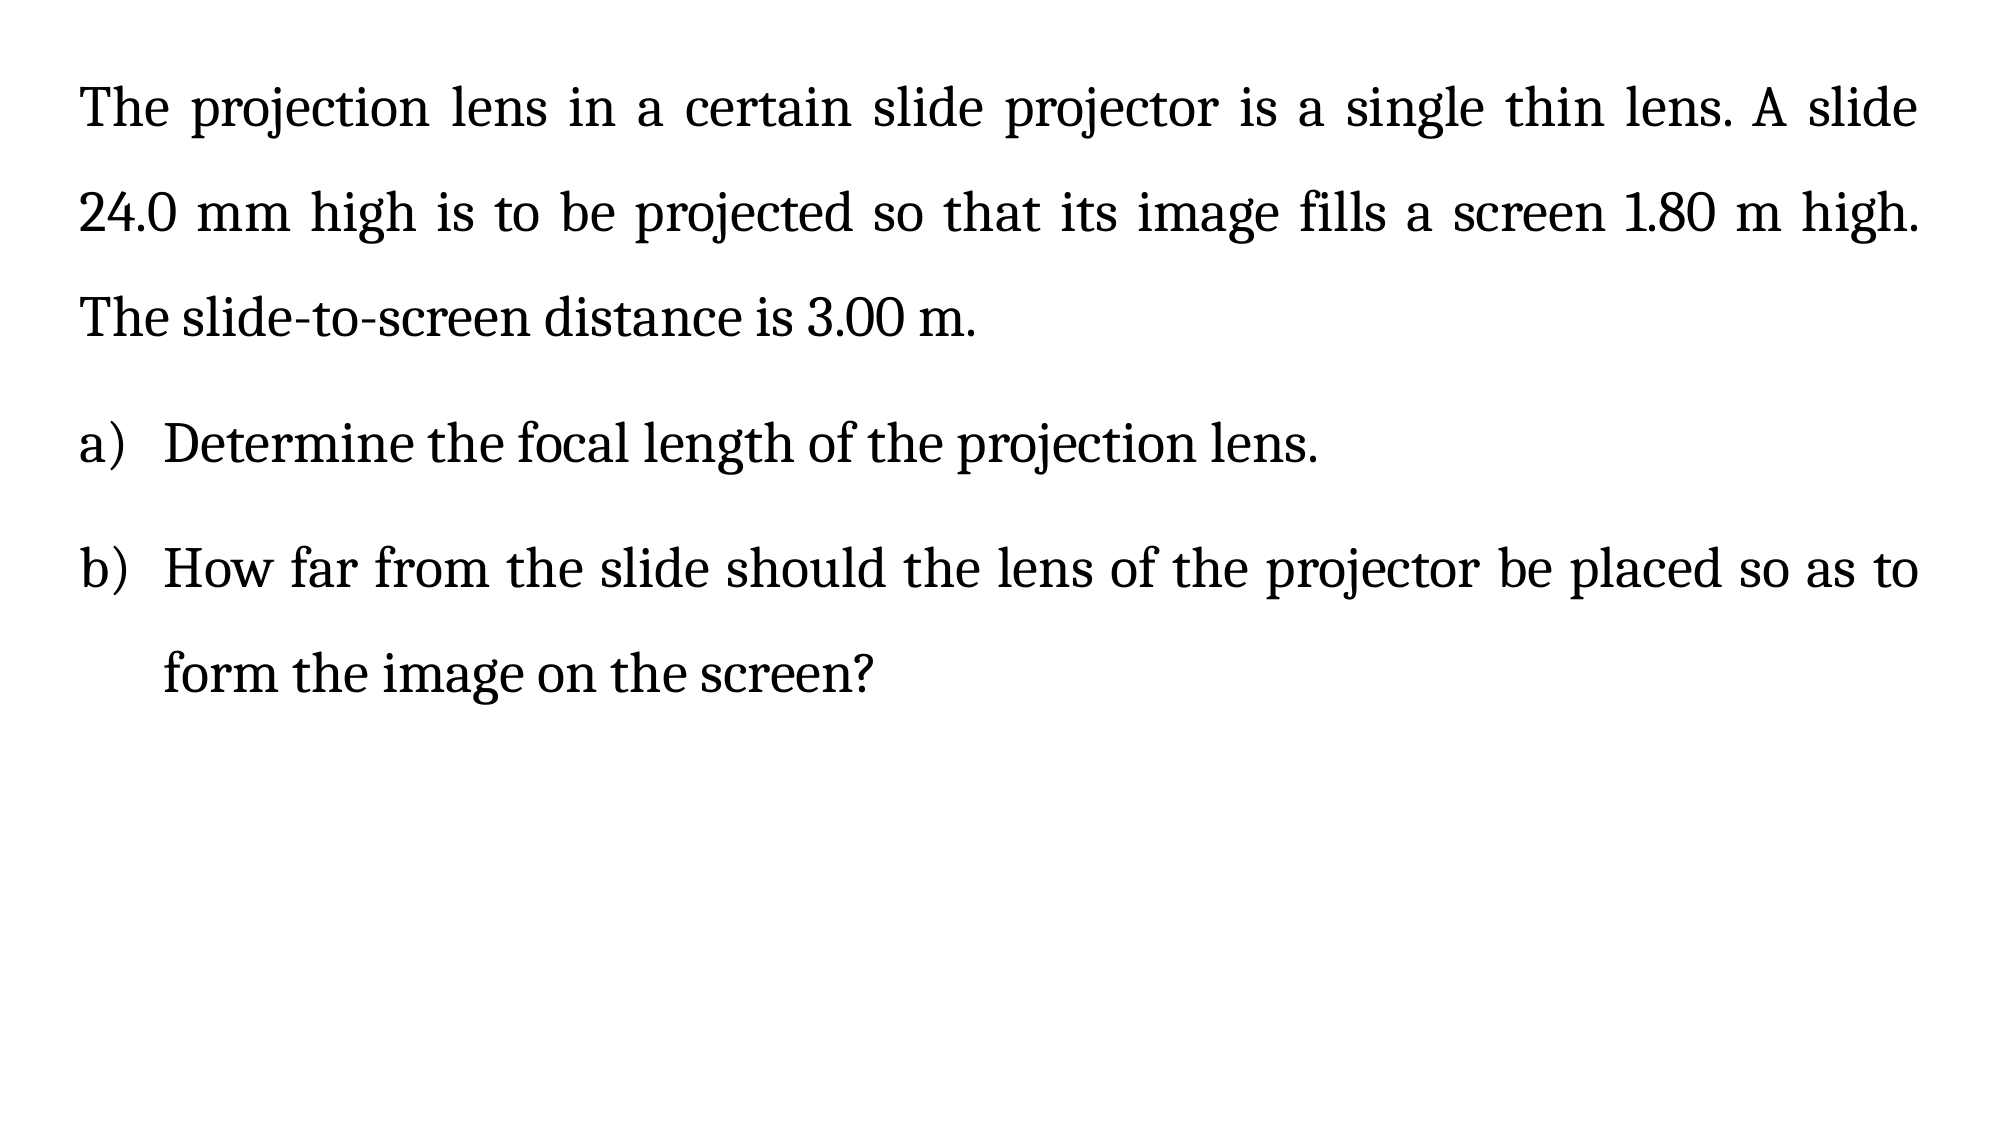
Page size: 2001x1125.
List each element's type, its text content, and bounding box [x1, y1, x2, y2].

text_box The projection lens in a certain slide projector is a single thin lens. A slide 24.0 mm high is to be projected so that its image fills a screen 1.80 m high. The slide-to-screen distance is 3.00 m. Determine the focal length of the projection lens. How far from the slide should the lens of the projector be placed so as to form the image on the screen? [64, 25, 1936, 960]
